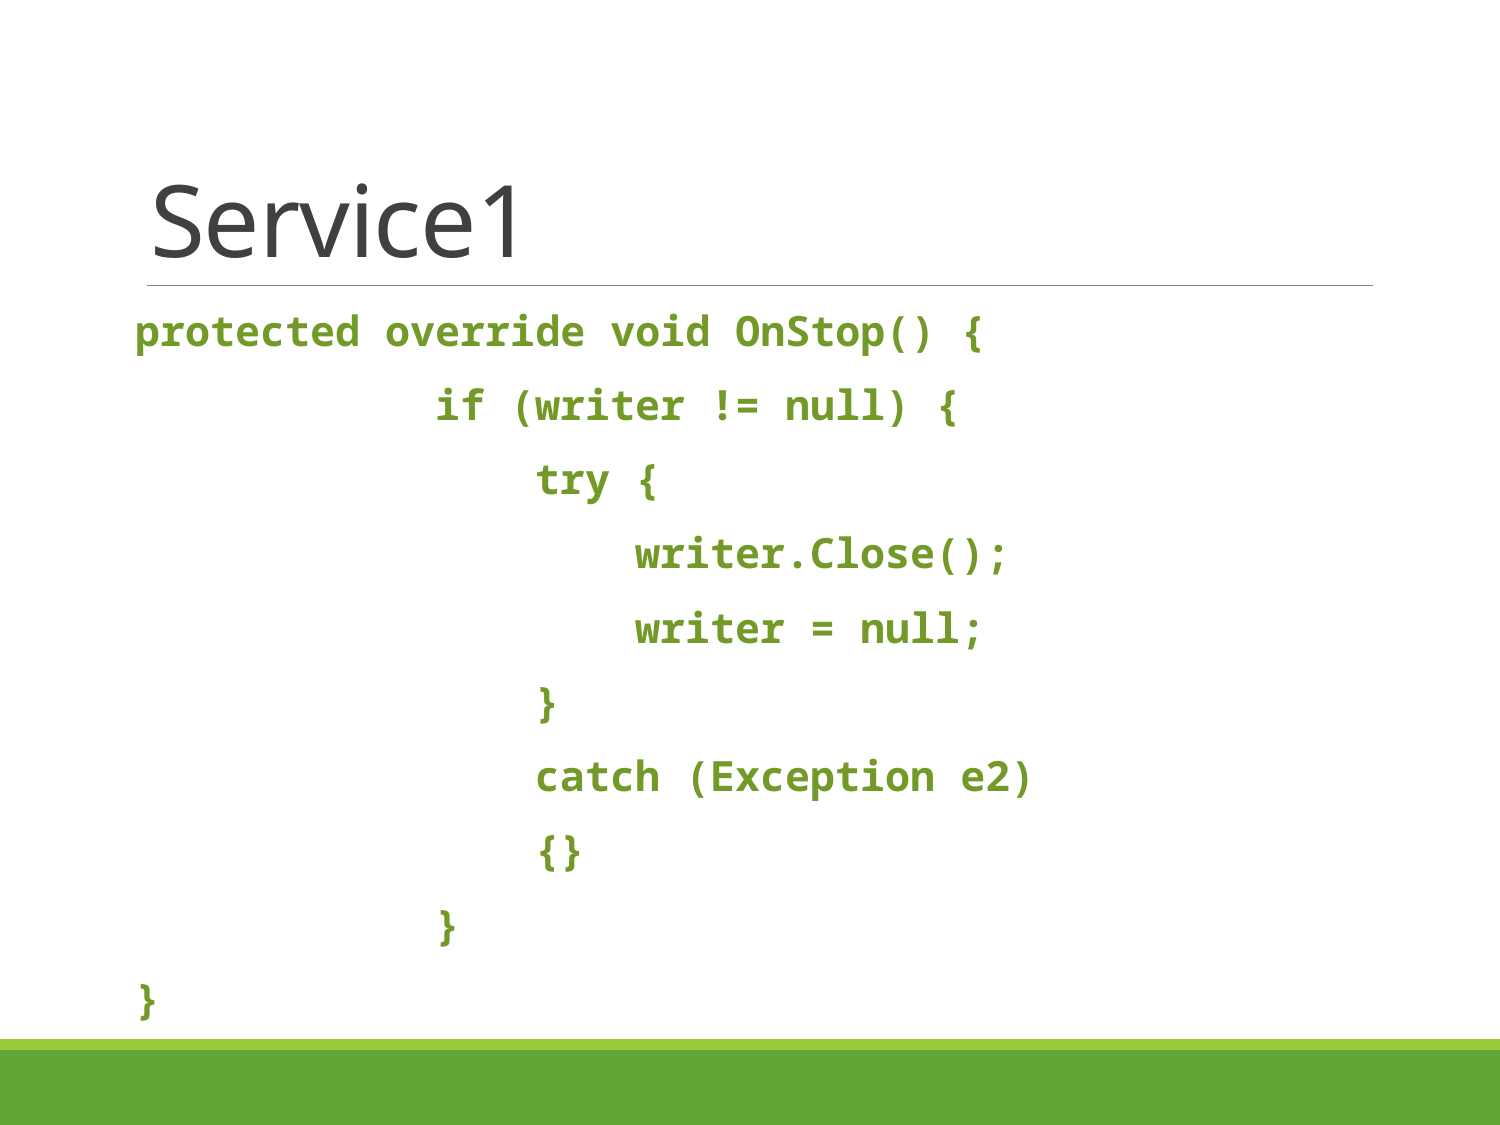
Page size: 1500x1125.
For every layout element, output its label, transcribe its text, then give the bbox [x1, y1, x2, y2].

list protected override void OnStop() { if (writer != null) { try { writer.Close(); writer = null; } catch (Exception e2) {} } } [135, 302, 1373, 1034]
title Service1 [135, 47, 1373, 285]
